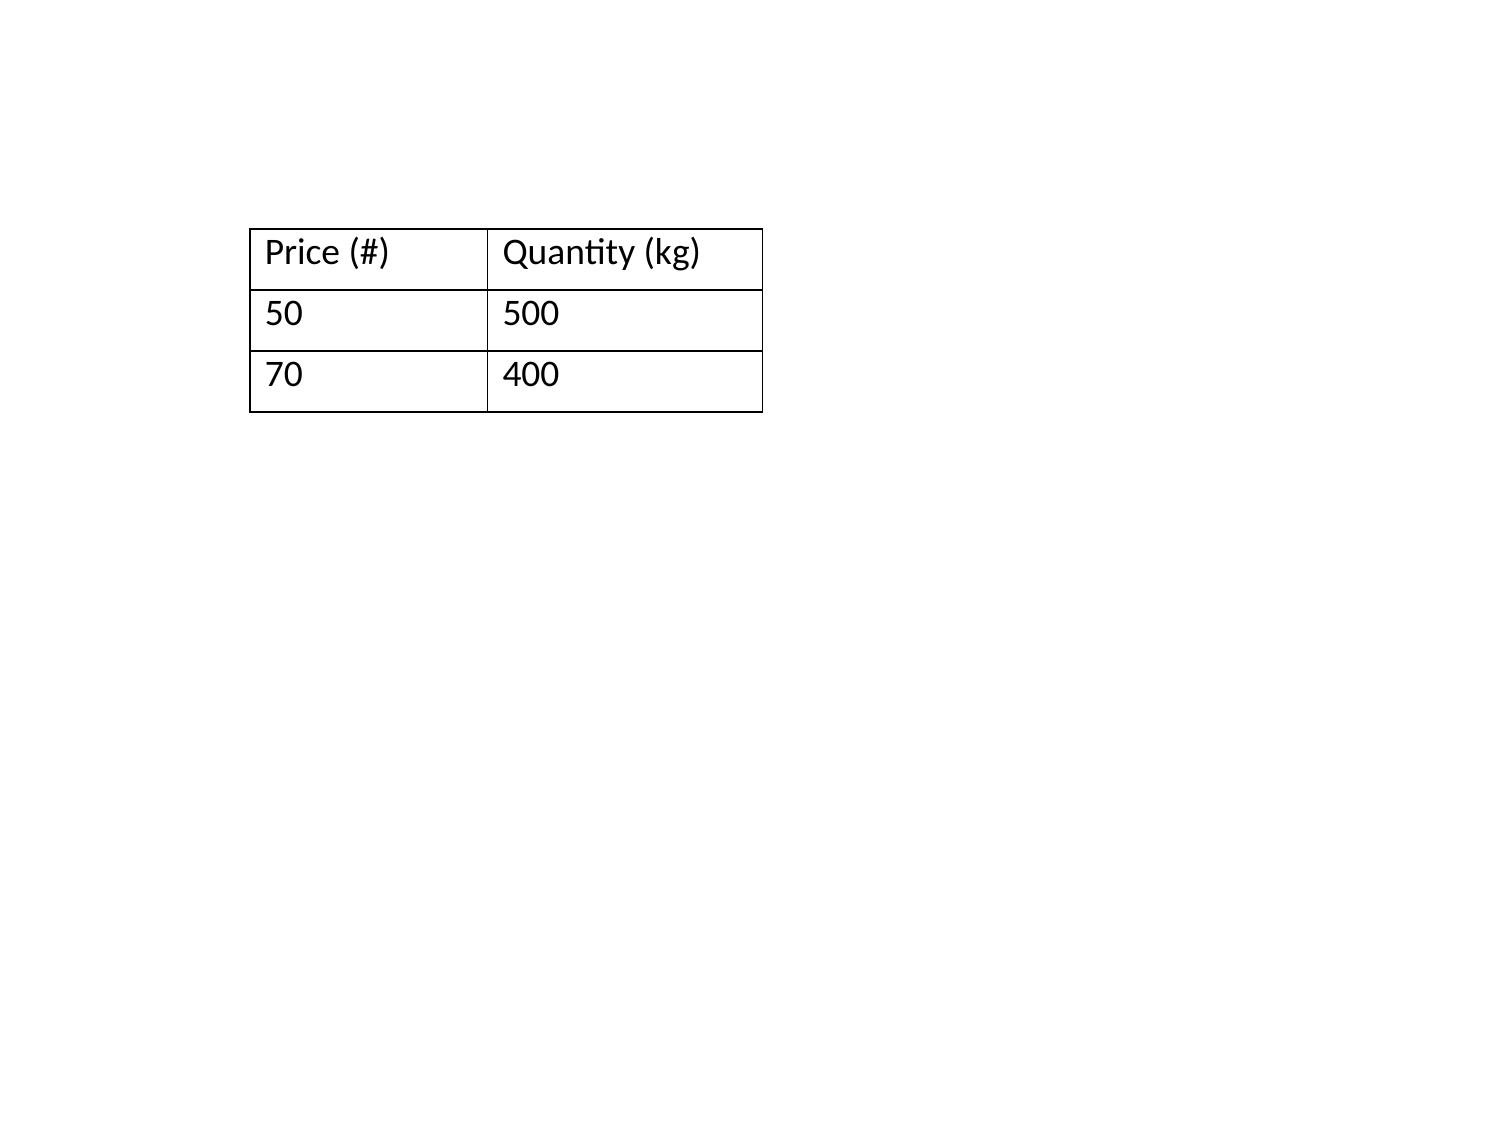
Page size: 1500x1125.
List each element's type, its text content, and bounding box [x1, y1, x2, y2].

table_header Quantity (kg) [488, 230, 762, 289]
table_cell 50 [251, 291, 487, 350]
table_cell 400 [488, 352, 762, 411]
table_header Price (#) [251, 230, 487, 289]
table_cell 500 [488, 291, 762, 350]
table_cell 70 [251, 352, 487, 411]
